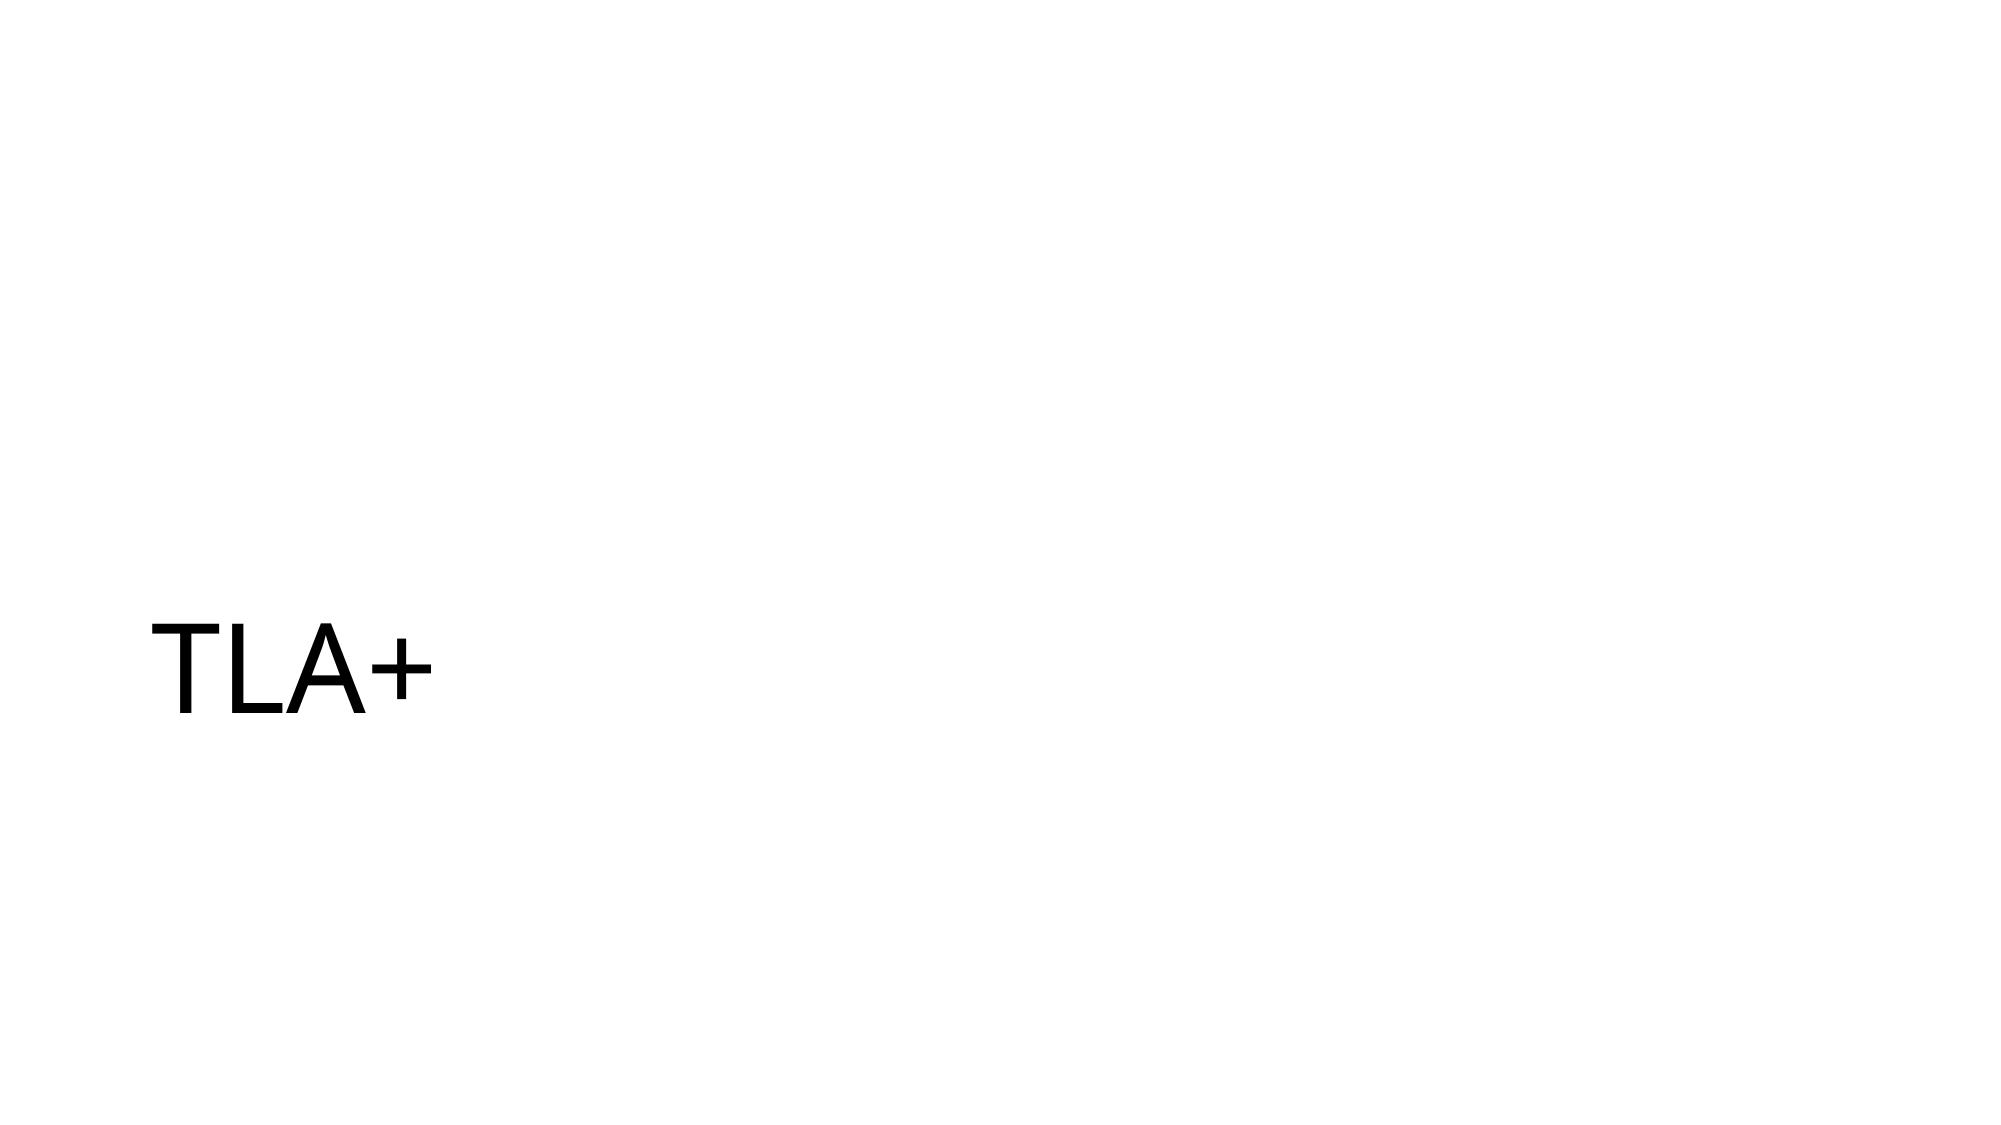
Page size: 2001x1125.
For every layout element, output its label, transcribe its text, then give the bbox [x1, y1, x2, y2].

title TLA+ [136, 280, 1862, 749]
